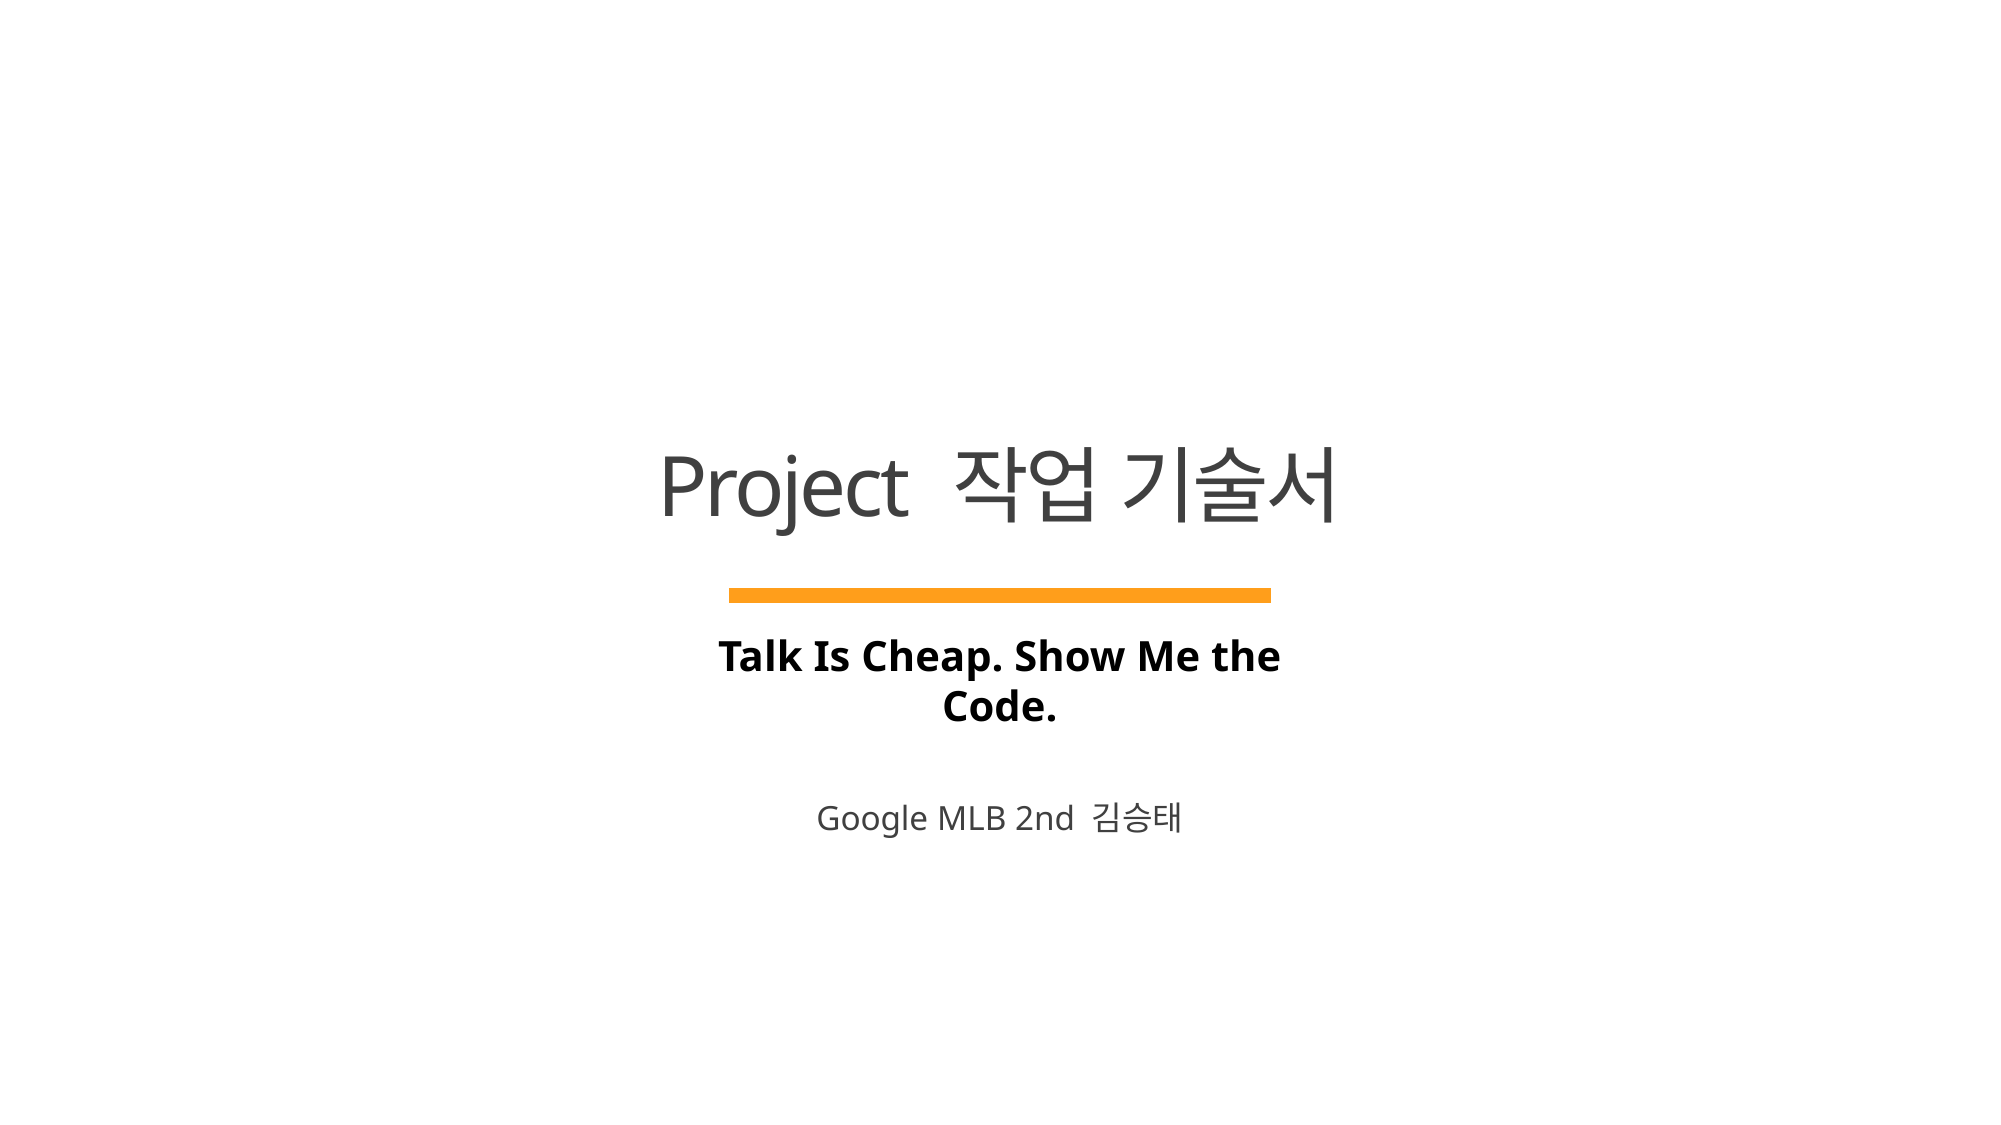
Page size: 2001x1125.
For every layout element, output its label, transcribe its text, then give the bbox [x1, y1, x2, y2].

text_box Google MLB 2nd 김승태 [785, 769, 1214, 844]
text_box Talk Is Cheap. Show Me the Code. [644, 622, 1355, 738]
text_box Project 작업 기술서 [405, 425, 1595, 541]
